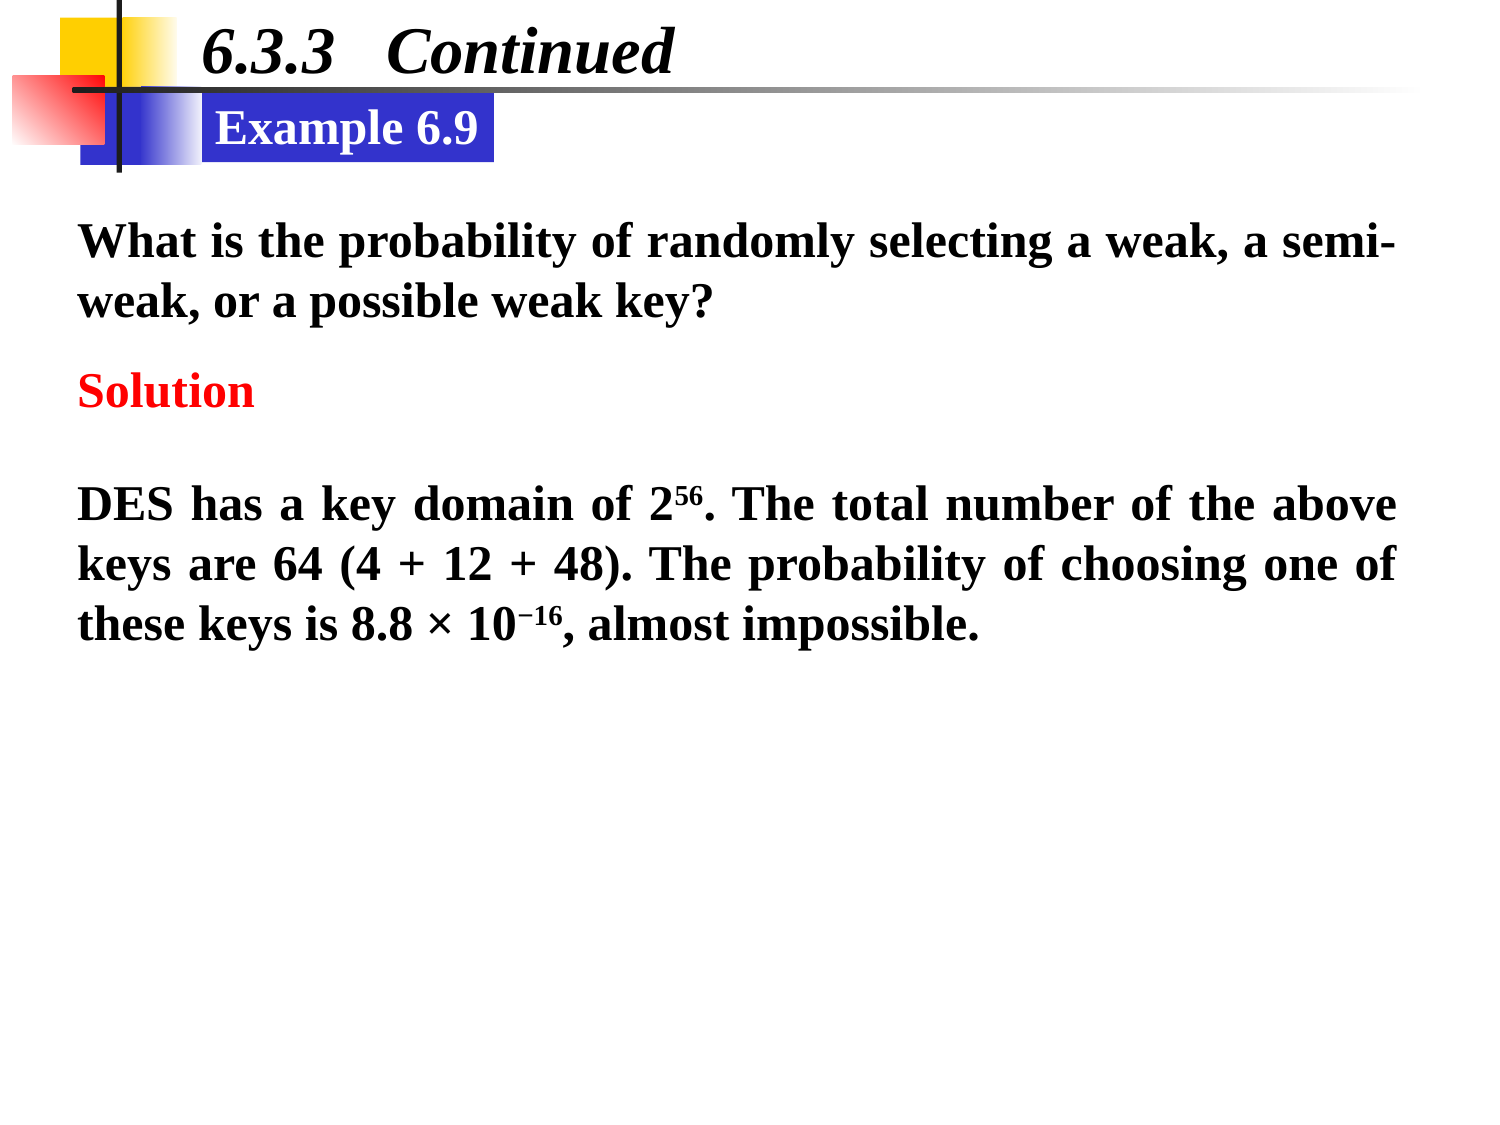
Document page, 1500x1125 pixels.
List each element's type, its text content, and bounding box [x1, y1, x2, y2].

text_box [122, 93, 141, 165]
text_box [122, 17, 177, 86]
text_box What is the probability of randomly selecting a weak, a semi-weak, or a possible weak key? [62, 200, 1413, 335]
text_box [141, 93, 202, 165]
text_box [60, 17, 116, 86]
text_box [116, 93, 122, 173]
text_box Example 6.9 [202, 95, 494, 163]
text_box [80, 93, 116, 165]
text_box [12, 75, 105, 145]
text_box [72, 87, 187, 93]
text_box 6.3.3 Continued [187, 0, 691, 95]
text_box [691, 87, 1423, 93]
text_box [116, 0, 122, 87]
text_box Solution [62, 350, 1413, 425]
text_box DES has a key domain of 256. The total number of the above keys are 64 (4 + 12 + 48). The probability of choosing one of these keys is 8.8 × 10−16, almost impossible. [62, 462, 1413, 658]
